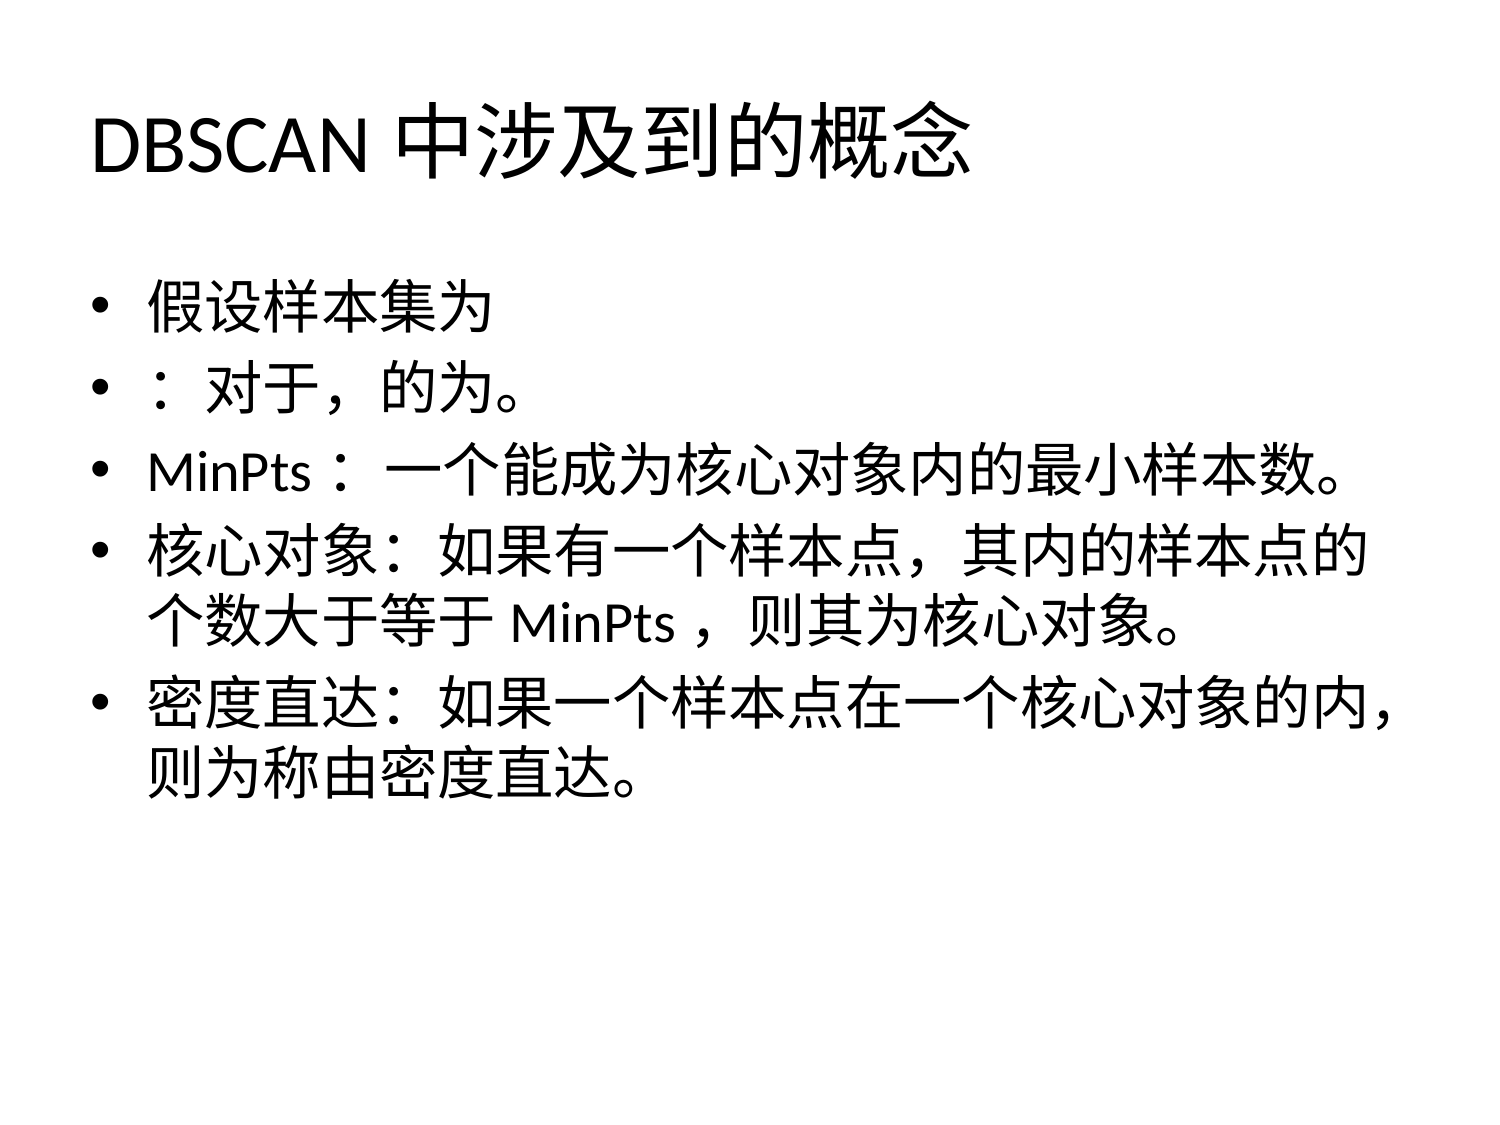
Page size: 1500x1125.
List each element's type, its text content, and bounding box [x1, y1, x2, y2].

title DBSCAN中涉及到的概念 [75, 45, 1425, 233]
